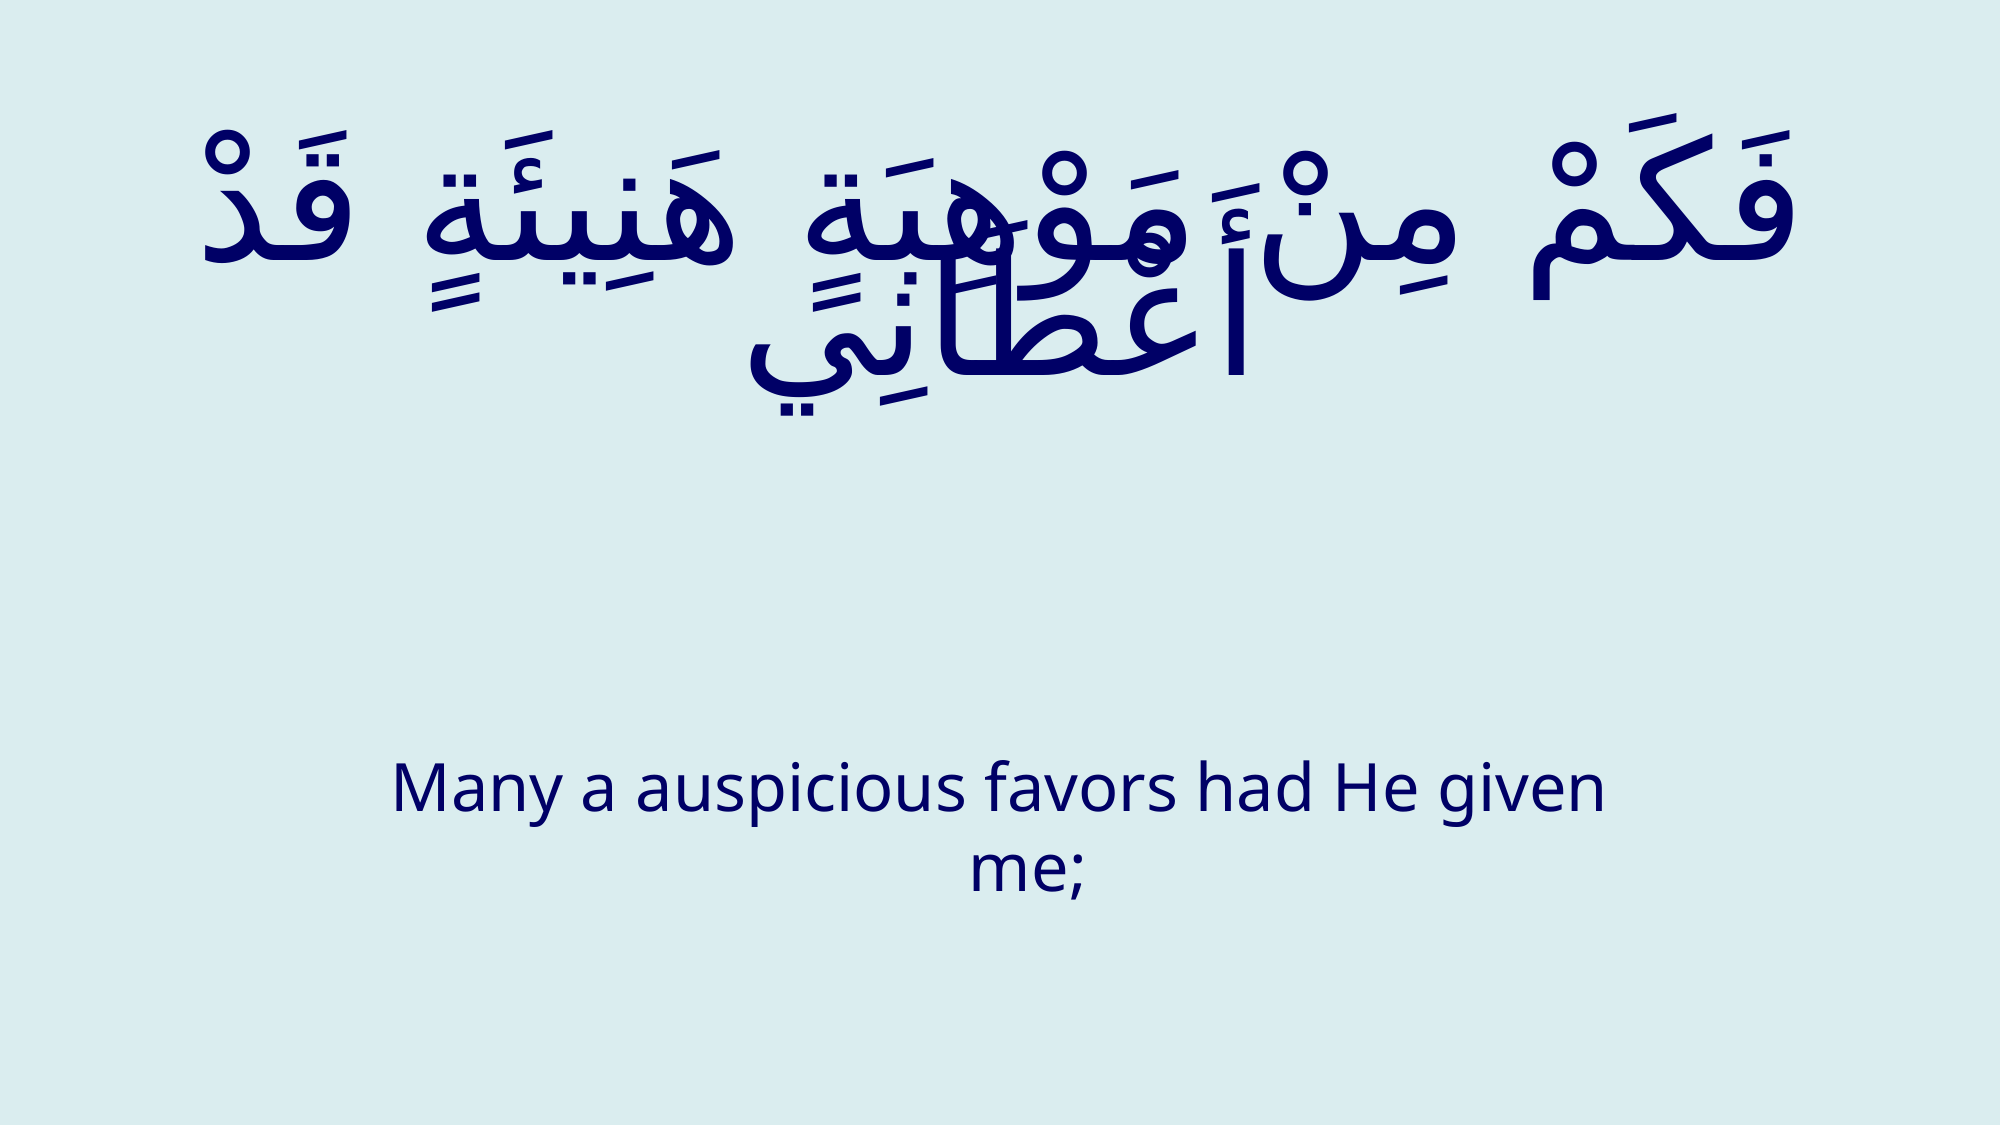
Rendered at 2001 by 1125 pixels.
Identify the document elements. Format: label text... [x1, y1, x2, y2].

title فَكَمْ مِنْ مَوْهِبَةٍ هَنِيئَةٍ قَدْ أَعْطَانِي [0, 200, 2000, 388]
list Many a auspicious favors had He given me; [356, 737, 1644, 1050]
